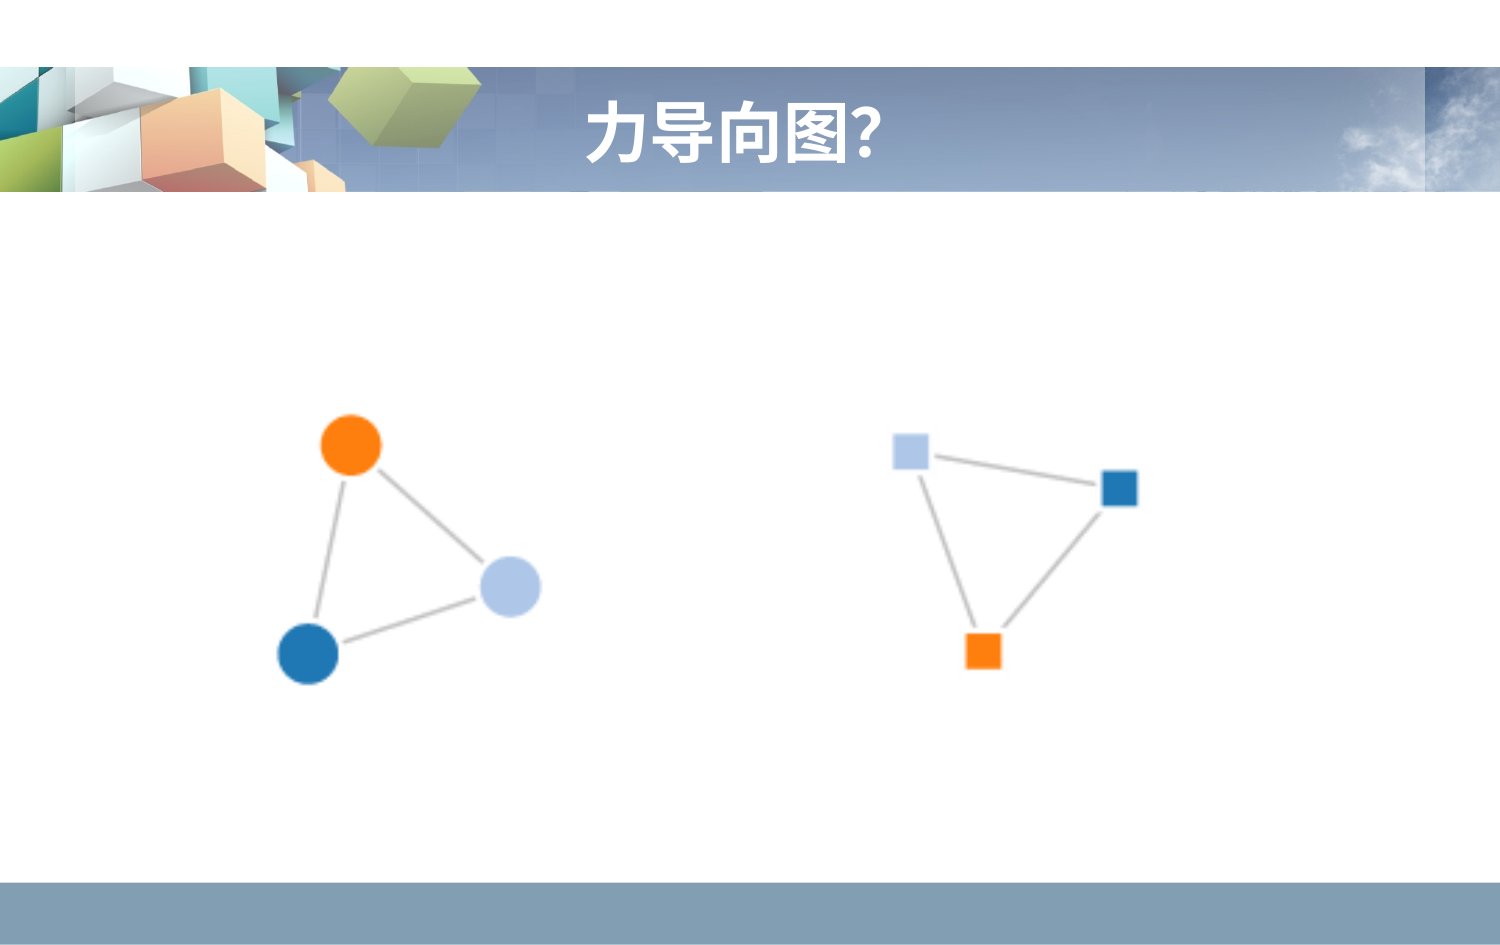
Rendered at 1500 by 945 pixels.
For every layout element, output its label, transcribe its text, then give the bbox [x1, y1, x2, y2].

picture [0, 67, 74, 192]
picture [1426, 67, 1500, 192]
picture [796, 284, 1255, 740]
picture [152, 272, 610, 775]
title 力导向图？ [74, 37, 1426, 225]
